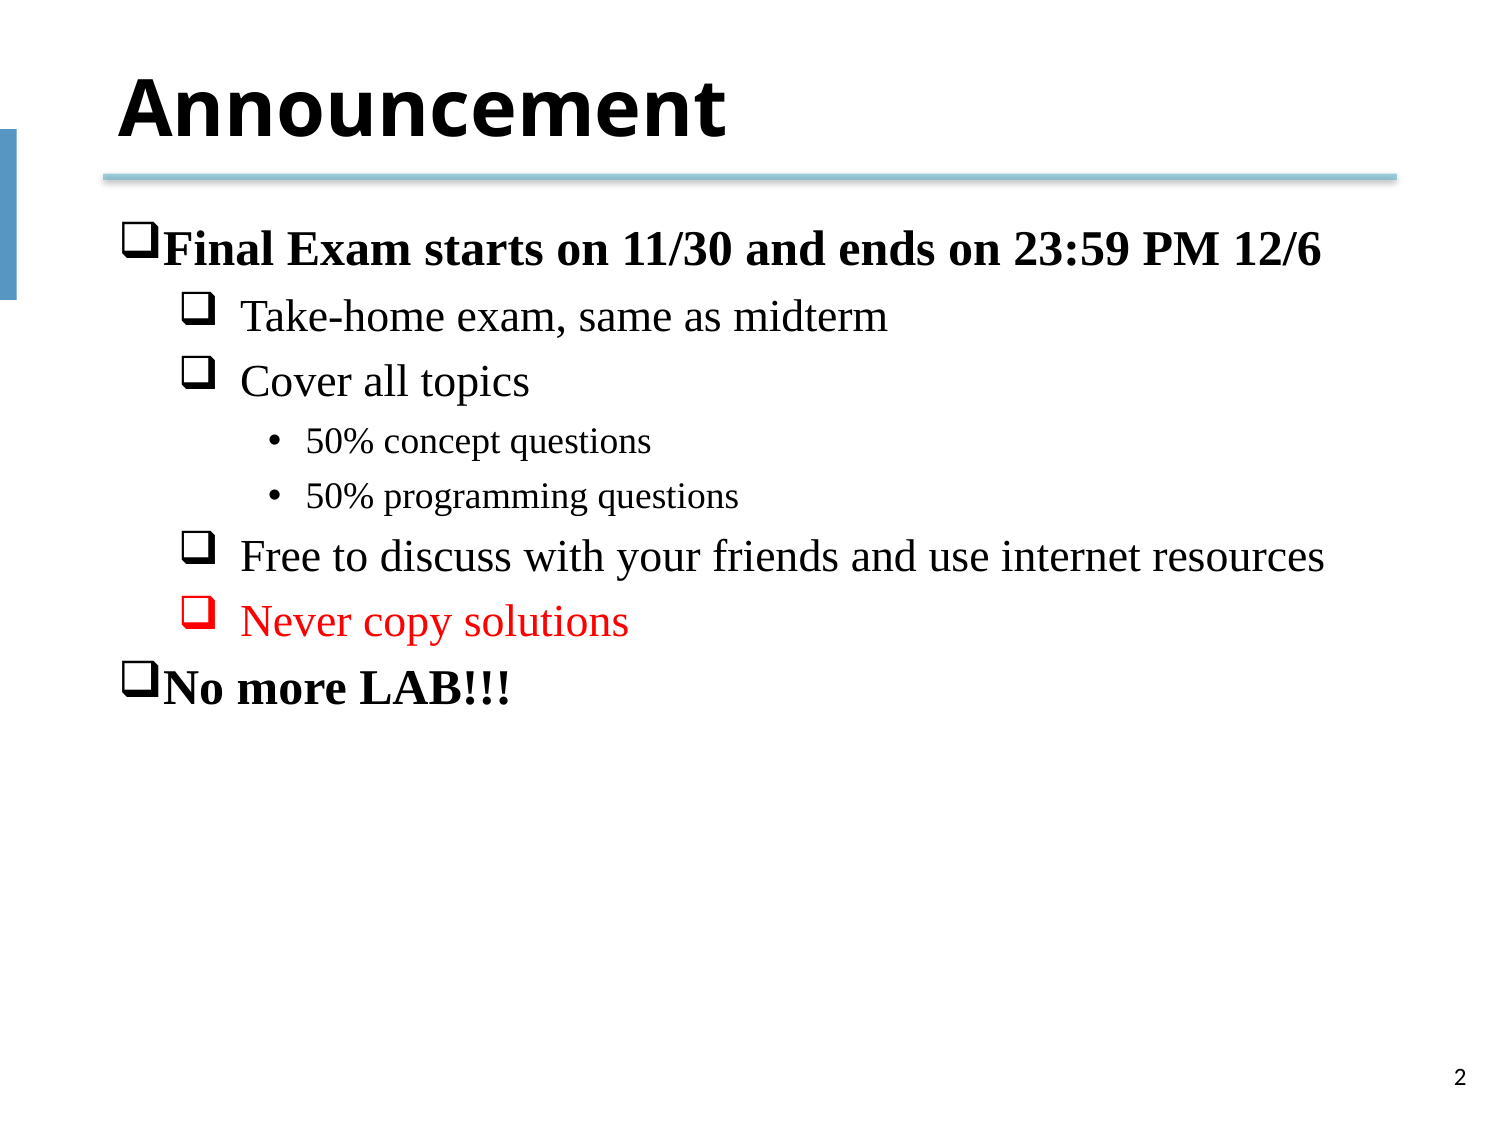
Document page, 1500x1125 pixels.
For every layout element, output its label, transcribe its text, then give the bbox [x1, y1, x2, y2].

slide_number 2 [1131, 1045, 1482, 1106]
list Final Exam starts on 11/30 and ends on 23:59 PM 12/6 Take-home exam, same as midterm Cover all topics 50% concept questions 50% programming questions Free to discuss with your friends and use internet resources Never copy solutions No more LAB!!! [103, 212, 1397, 977]
title Announcement [103, 25, 1397, 185]
